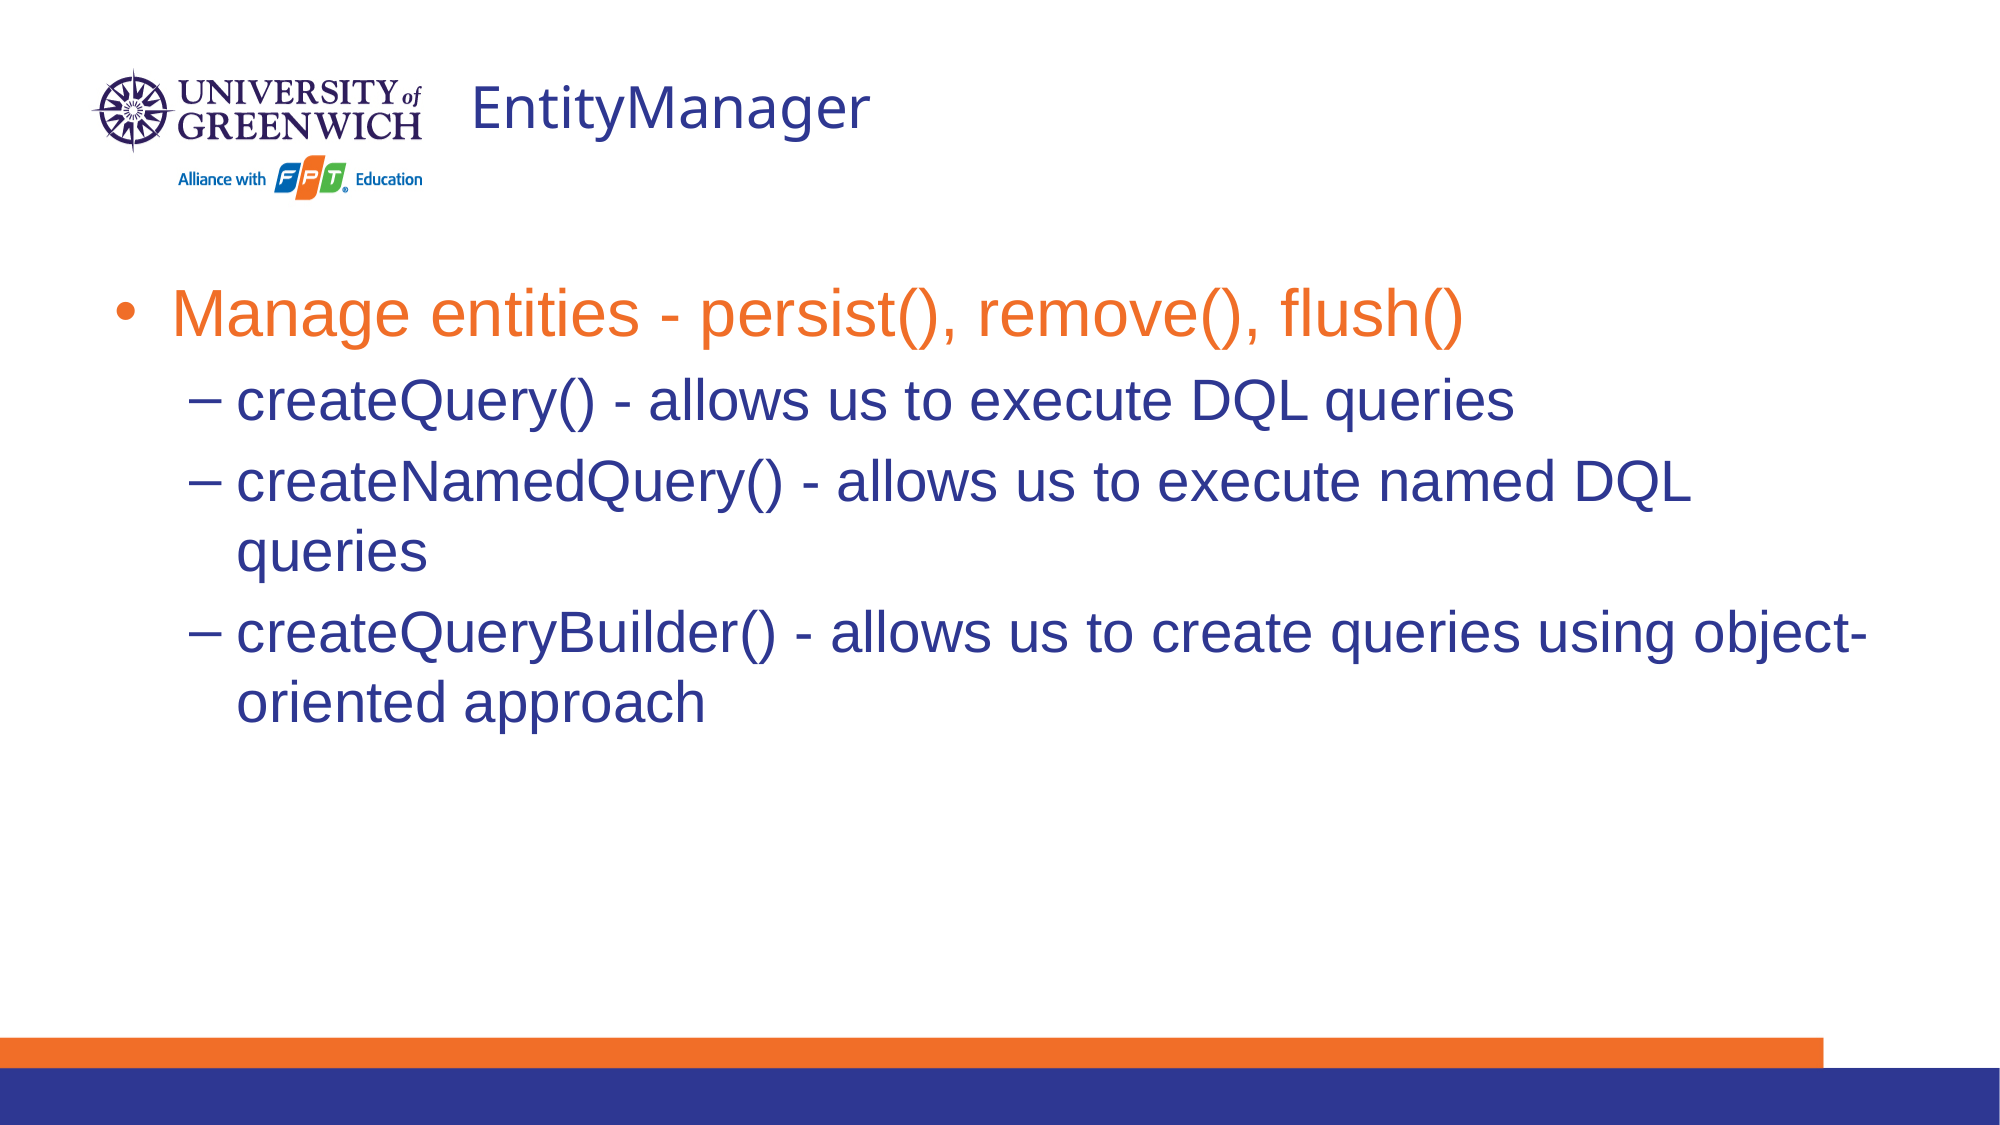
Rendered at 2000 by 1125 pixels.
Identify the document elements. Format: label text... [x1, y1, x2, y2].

list Manage entities - persist(), remove(), flush() createQuery() - allows us to execute DQL queries createNamedQuery() - allows us to execute named DQL queries createQueryBuilder() - allows us to create queries using object-oriented approach [99, 262, 1900, 1005]
title EntityManager [464, 22, 1900, 189]
picture [0, 0, 2000, 1125]
